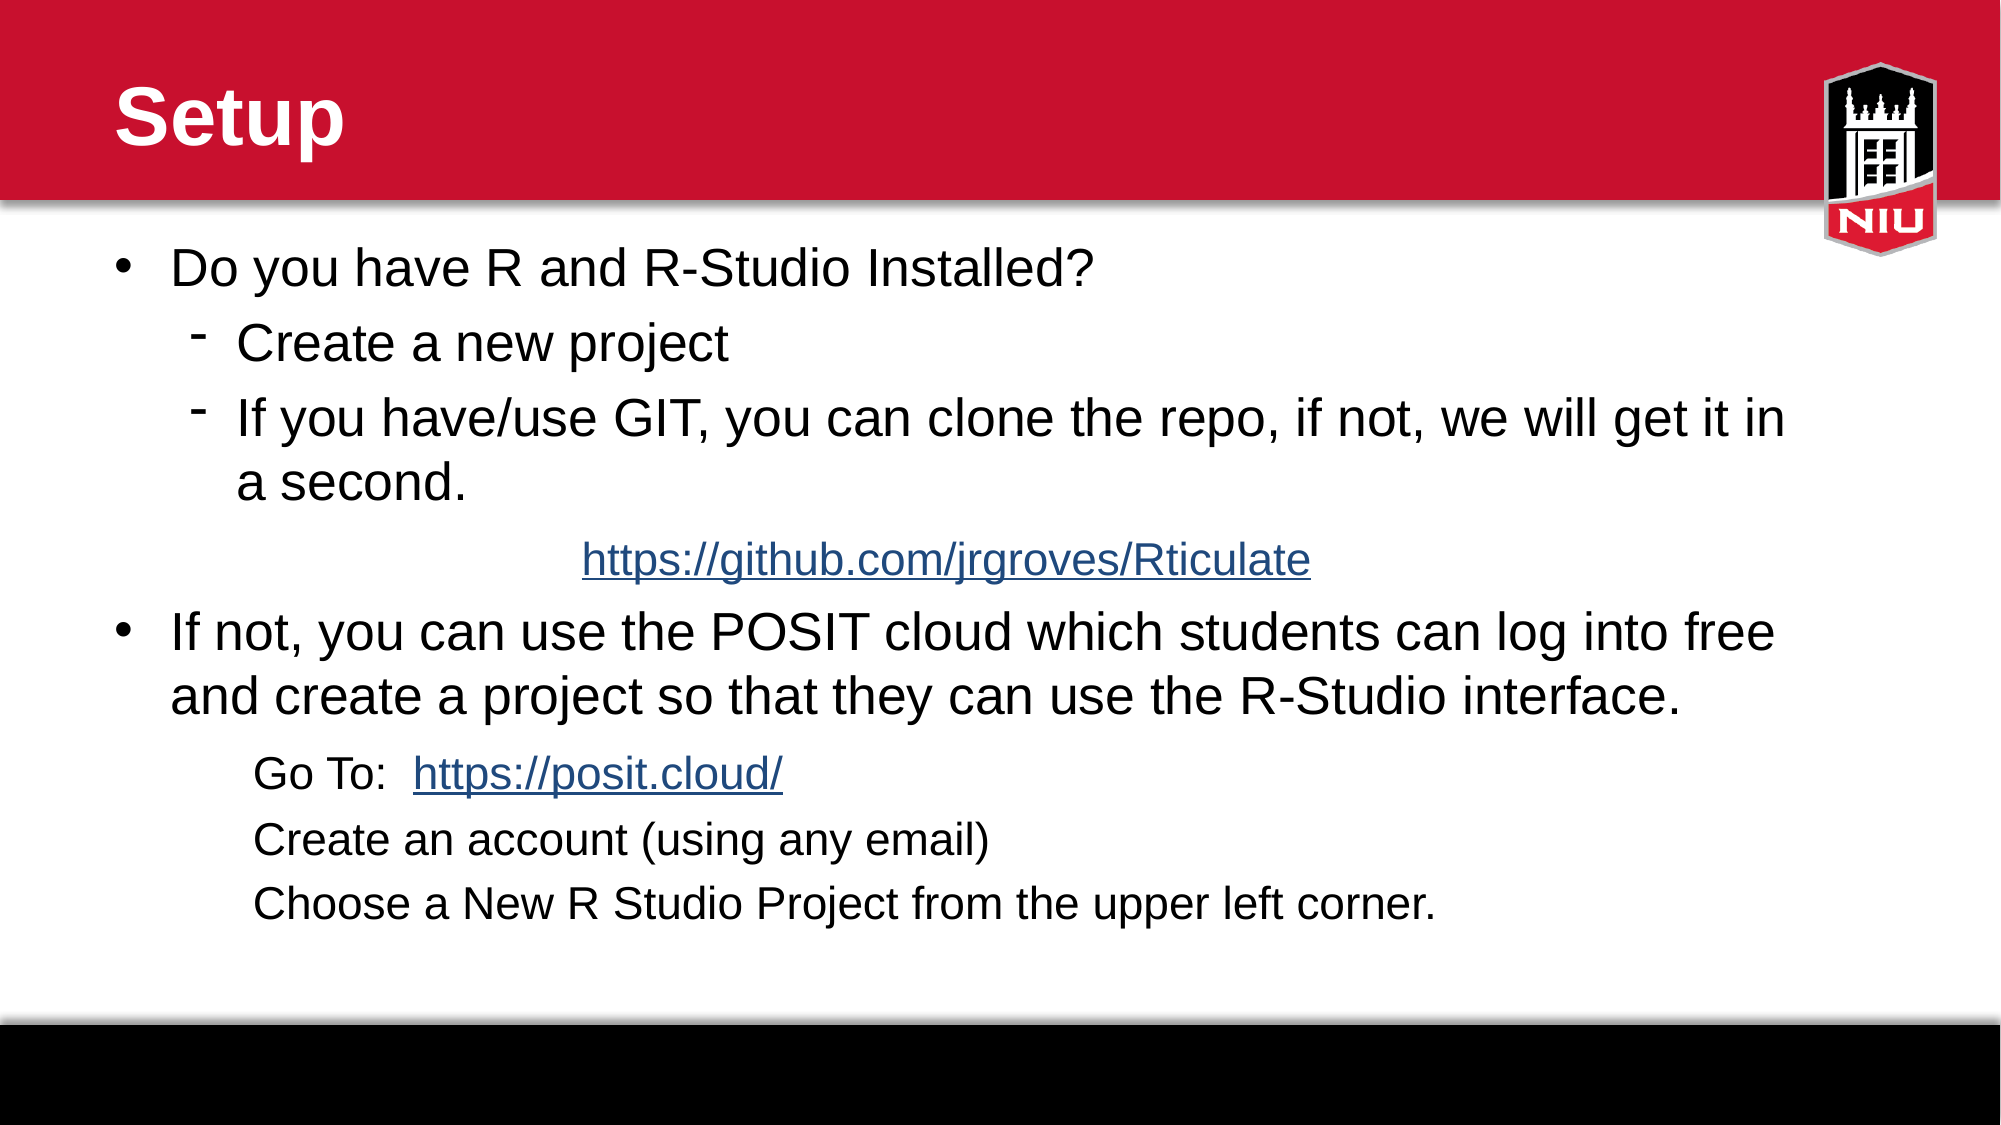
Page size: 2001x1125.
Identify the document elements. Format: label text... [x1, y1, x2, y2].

list Do you have R and R-Studio Installed? Create a new project If you have/use GIT, you can clone the repo, if not, we will get it in a second. https://github.com/jrgroves/Rticulate If not, you can use the POSIT cloud which students can log into free and create a project so that they can use the R-Studio interface. Go To: https://posit.cloud/ Create an account (using any email) Choose a New R Studio Project from the upper left corner. [99, 224, 1817, 988]
picture [1824, 62, 1937, 257]
title Setup [99, 24, 1750, 200]
